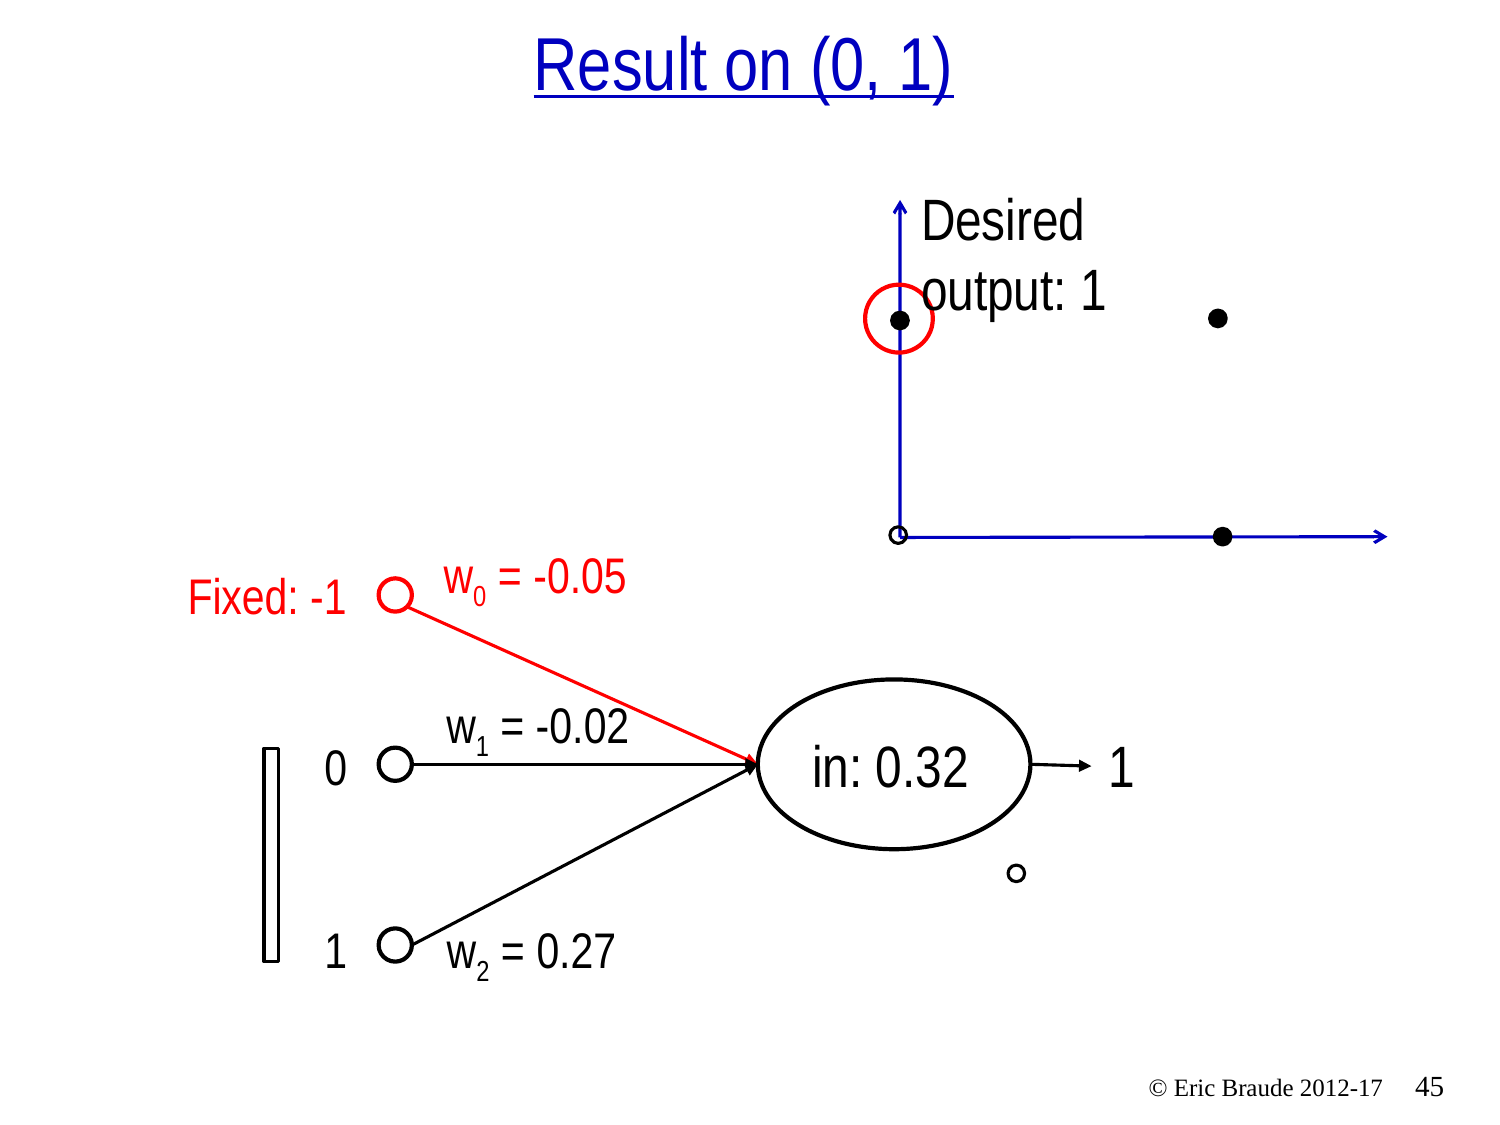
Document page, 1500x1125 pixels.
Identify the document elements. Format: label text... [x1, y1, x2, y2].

text_box 1 [1093, 721, 1150, 807]
text_box [1209, 310, 1227, 327]
text_box 0 [166, 728, 362, 803]
text_box [1231, 529, 1388, 544]
text_box [889, 526, 907, 544]
text_box w0 = -0.05 [428, 536, 667, 605]
title Result on (0, 1) [0, 31, 1488, 113]
text_box [1008, 865, 1025, 882]
text_box [378, 747, 406, 781]
text_box [264, 748, 279, 962]
text_box [865, 284, 931, 353]
text_box [378, 928, 411, 962]
text_box [378, 578, 412, 612]
text_box [1214, 528, 1231, 545]
text_box Fixed: -1 [166, 557, 362, 632]
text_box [411, 764, 758, 946]
text_box [892, 199, 906, 284]
text_box in: 0.32 [763, 679, 1031, 850]
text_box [406, 606, 758, 765]
text_box w2 = 0.27 [431, 954, 648, 995]
text_box Desired output: 1 [906, 174, 1144, 330]
text_box 1 [166, 910, 362, 986]
